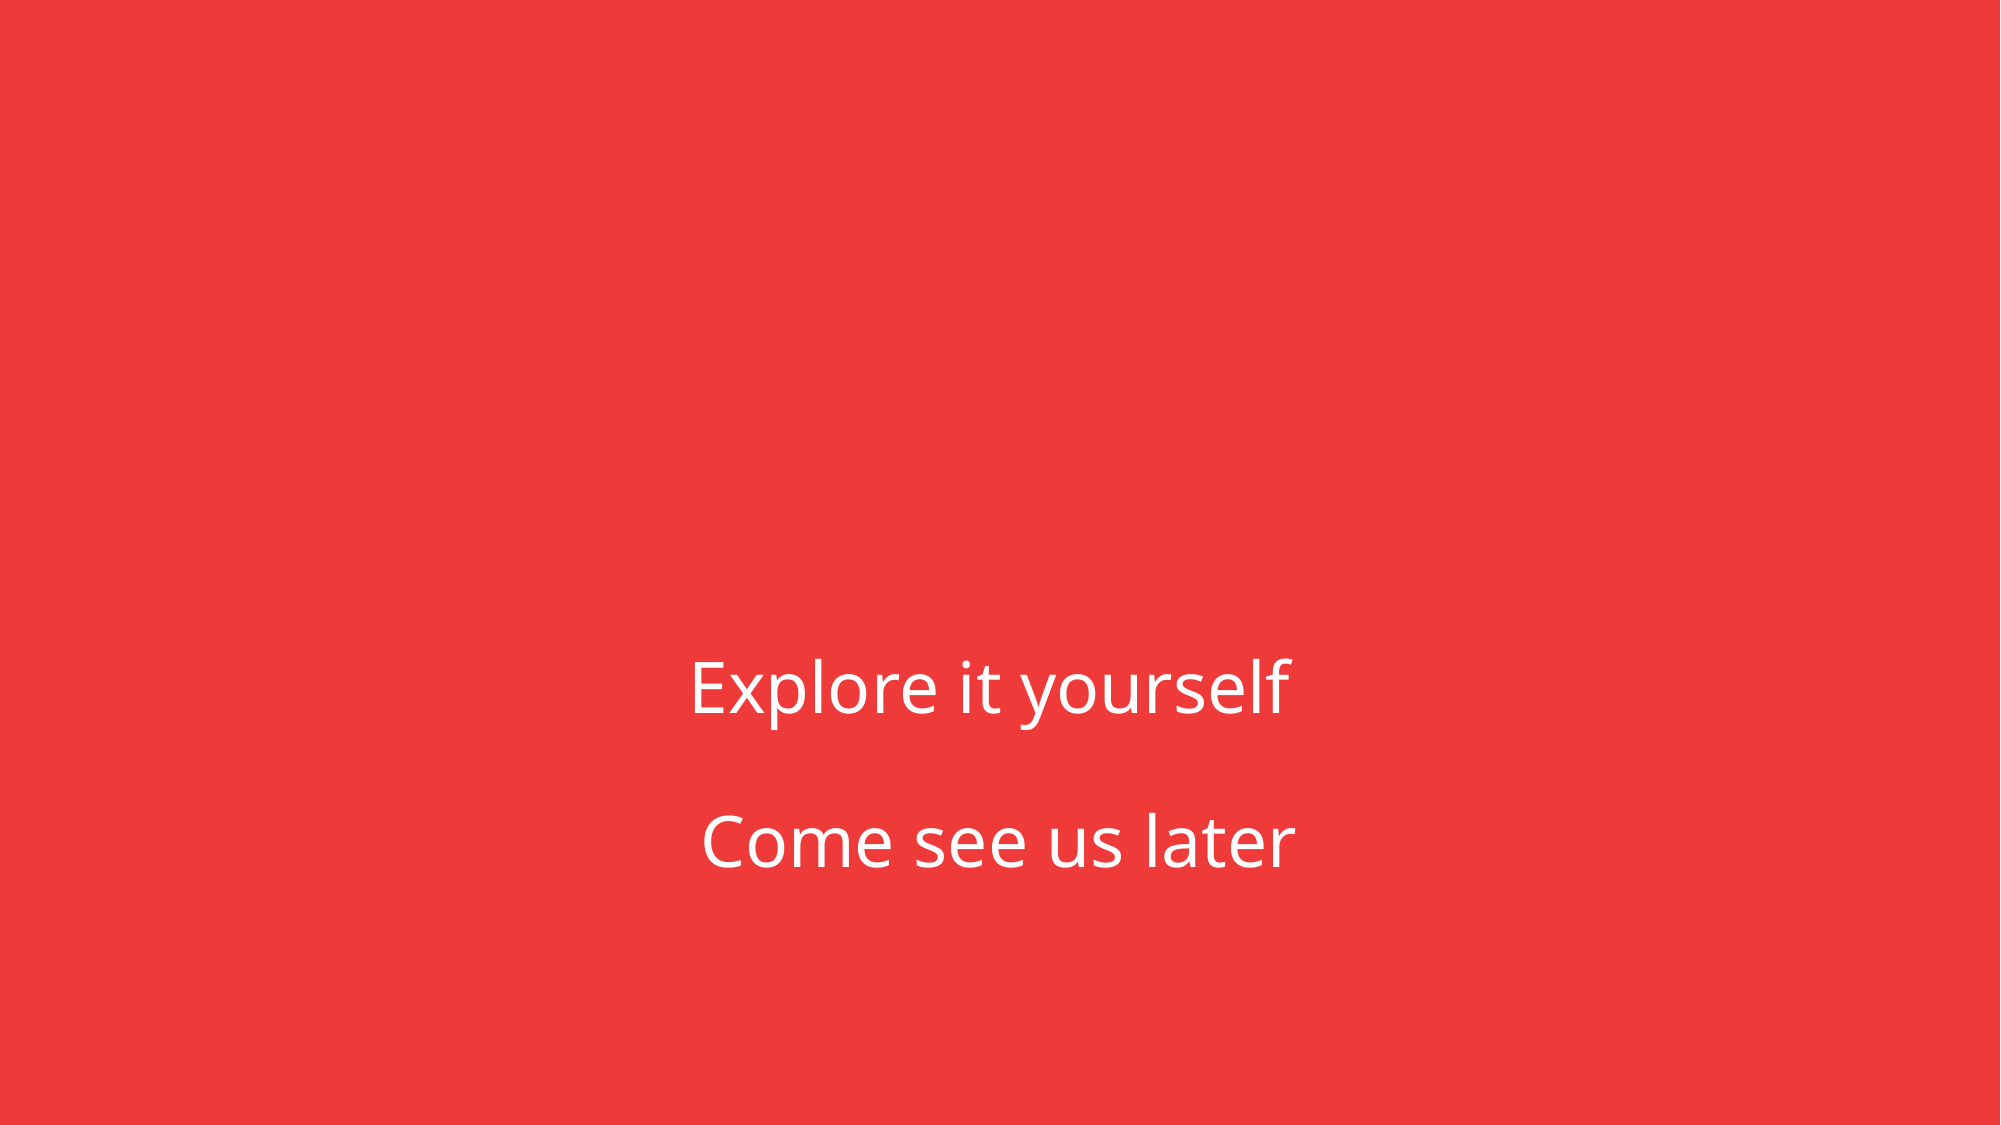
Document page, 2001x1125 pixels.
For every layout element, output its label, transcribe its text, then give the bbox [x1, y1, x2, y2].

list Explore it yourself Come see us later [136, 644, 1862, 891]
